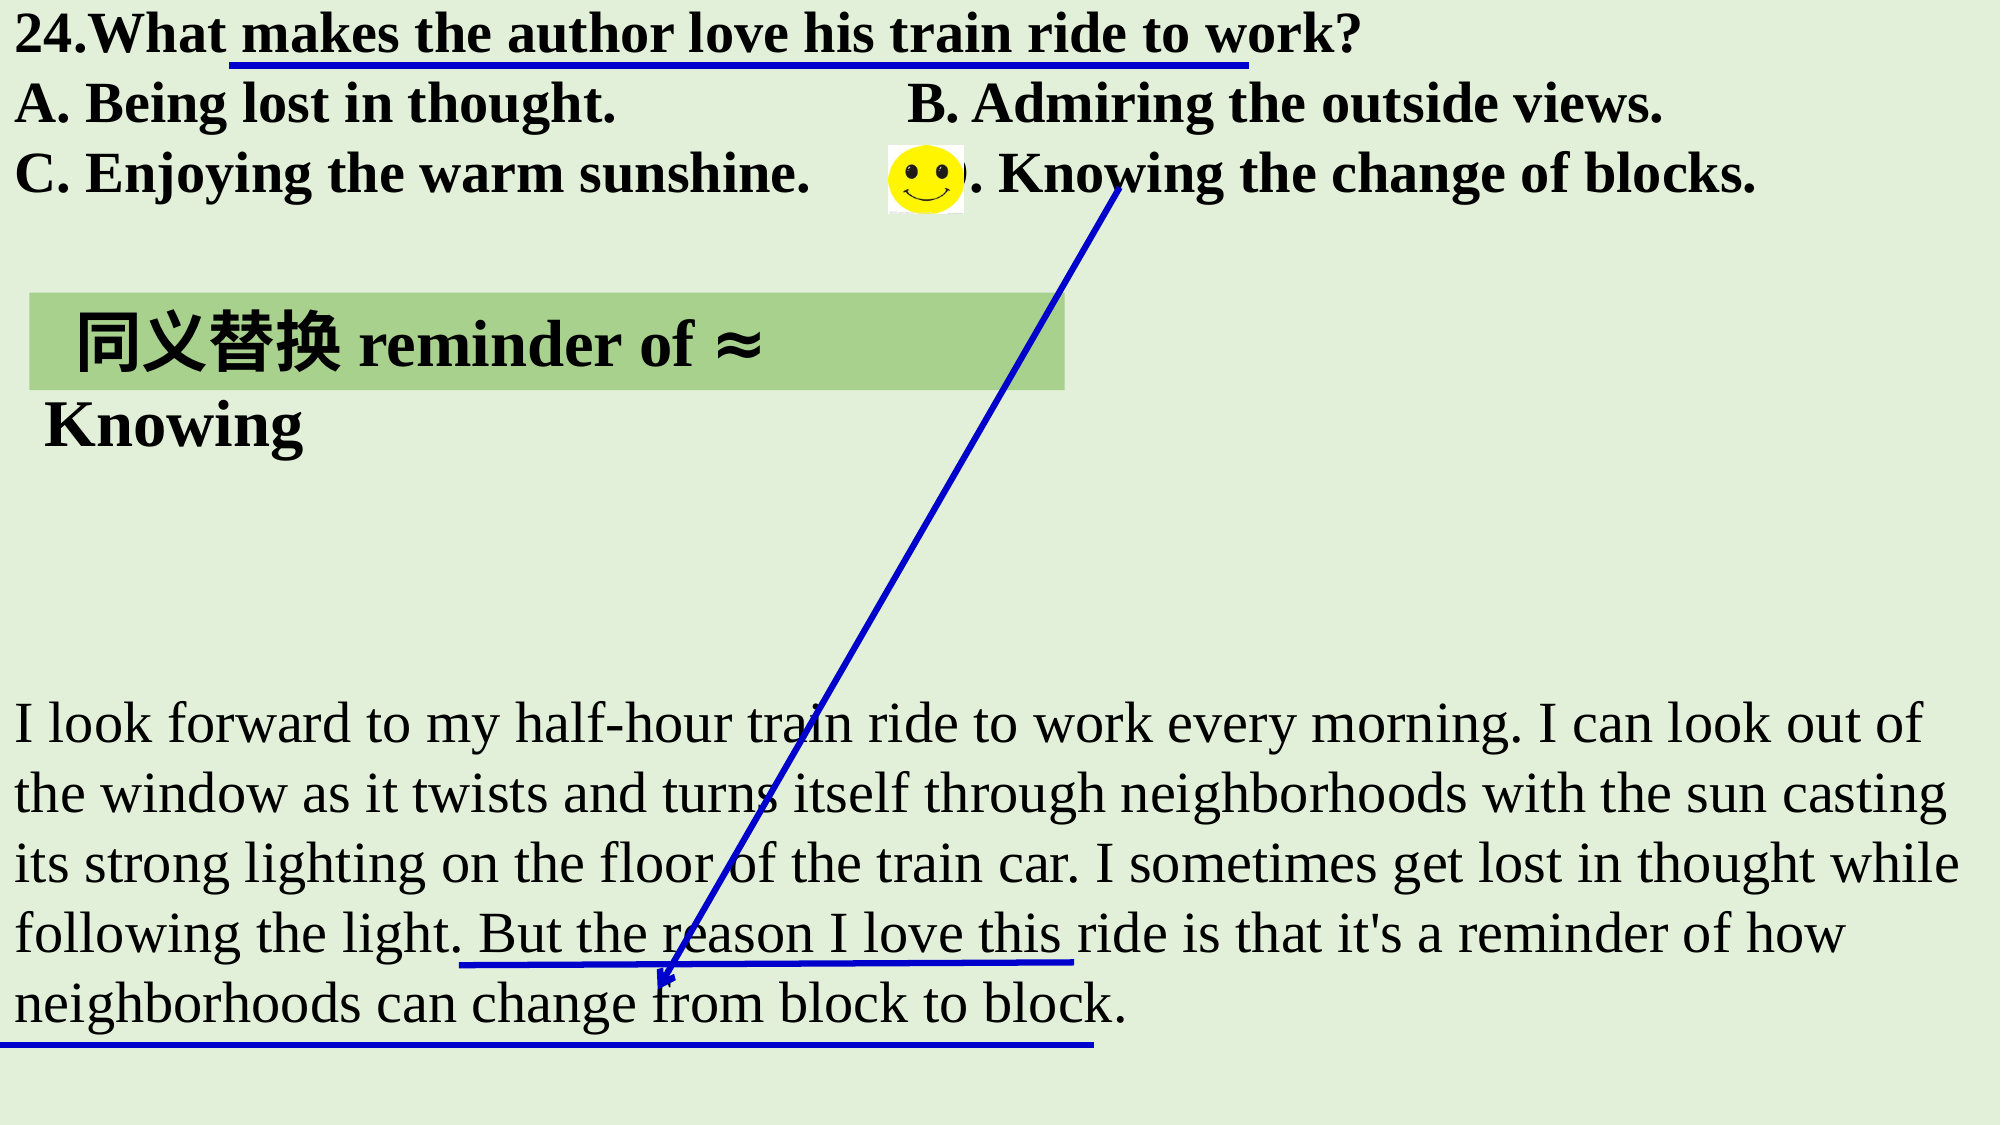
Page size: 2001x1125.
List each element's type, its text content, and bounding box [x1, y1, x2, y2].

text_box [458, 962, 657, 966]
text_box 24.What makes the author love his train ride to work? A. Being lost in thought. B. Admiring the outside views. C. Enjoying the warm sunshine. D. Knowing the change of blocks. [0, 0, 2000, 212]
text_box I look forward to my half-hour train ride to work every morning. I can look out of the window as it twists and turns itself through neighborhoods with the sun casting its strong lighting on the floor of the train car. I sometimes get lost in thought while following the light. But the reason I love this ride is that it's a reminder of how neighborhoods can change from block to block. [0, 676, 2000, 1042]
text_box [657, 187, 1120, 990]
picture [888, 145, 964, 187]
text_box 同义替换reminder of ≈ Knowing [29, 292, 657, 391]
